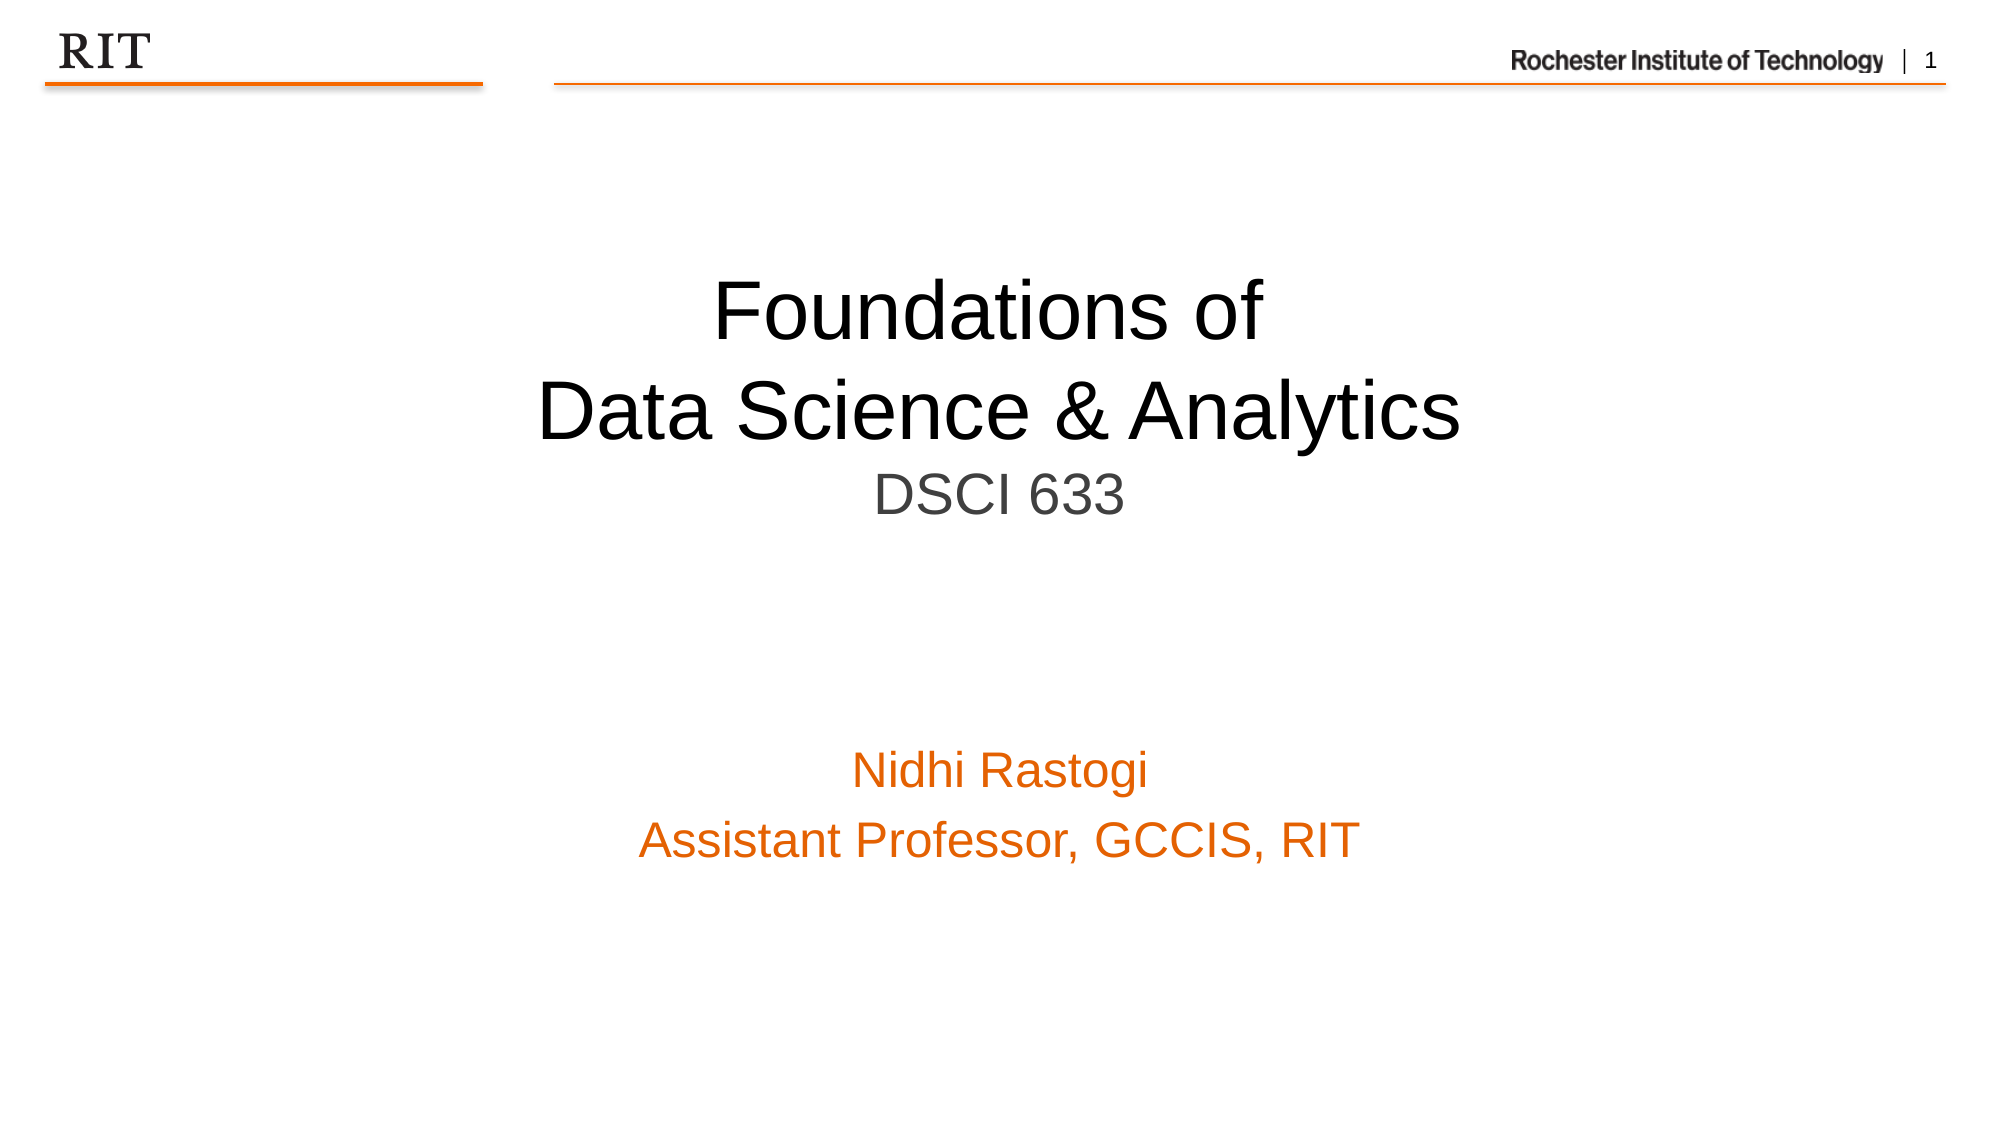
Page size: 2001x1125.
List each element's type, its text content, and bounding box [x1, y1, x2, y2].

text_box Nidhi Rastogi Assistant Professor, GCCIS, RIT [68, 715, 1932, 889]
text_box Foundations of Data Science & Analytics DSCI 633 [68, 97, 1932, 547]
